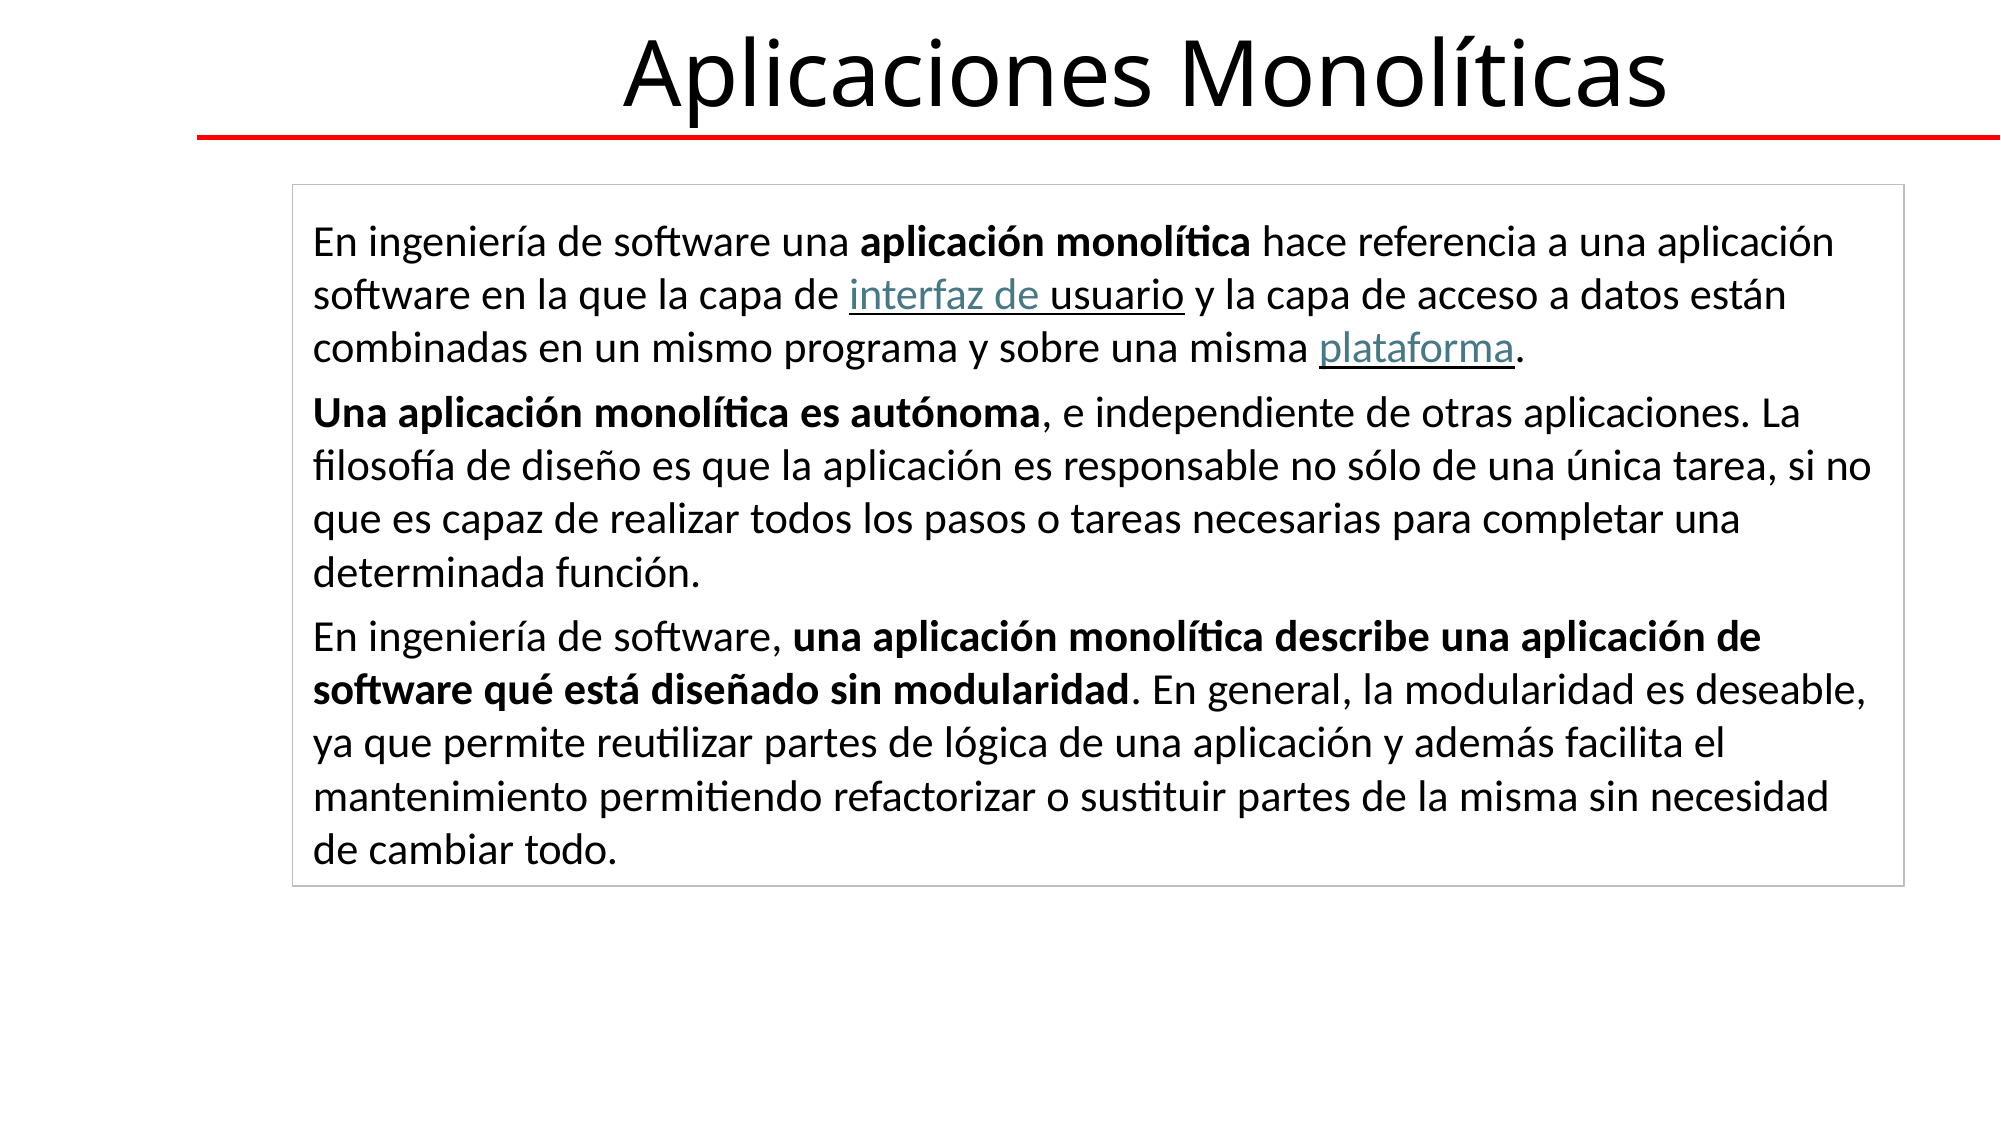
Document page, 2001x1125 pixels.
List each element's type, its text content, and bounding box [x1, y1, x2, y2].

text_box [292, 184, 1904, 887]
text_box En ingeniería de software una aplicación monolítica hace referencia a una aplicación software en la que la capa de interfaz de usuario y la capa de acceso a datos están combinadas en un mismo programa y sobre una misma plataforma. Una aplicación monolítica es autónoma, e independiente de otras aplicaciones. La filosofía de diseño es que la aplicación es responsable no sólo de una única tarea, si no que es capaz de realizar todos los pasos o tareas necesarias para completar una determinada función. En ingeniería de software, una aplicación monolítica describe una aplicación de software qué está diseñado sin modularidad. En general, la modularidad es deseable, ya que permite reutilizar partes de lógica de una aplicación y además facilita el mantenimiento permitiendo refactorizar o sustituir partes de la misma sin necesidad de cambiar todo. [310, 209, 1873, 874]
title Aplicaciones Monolíticas [183, 0, 2000, 164]
